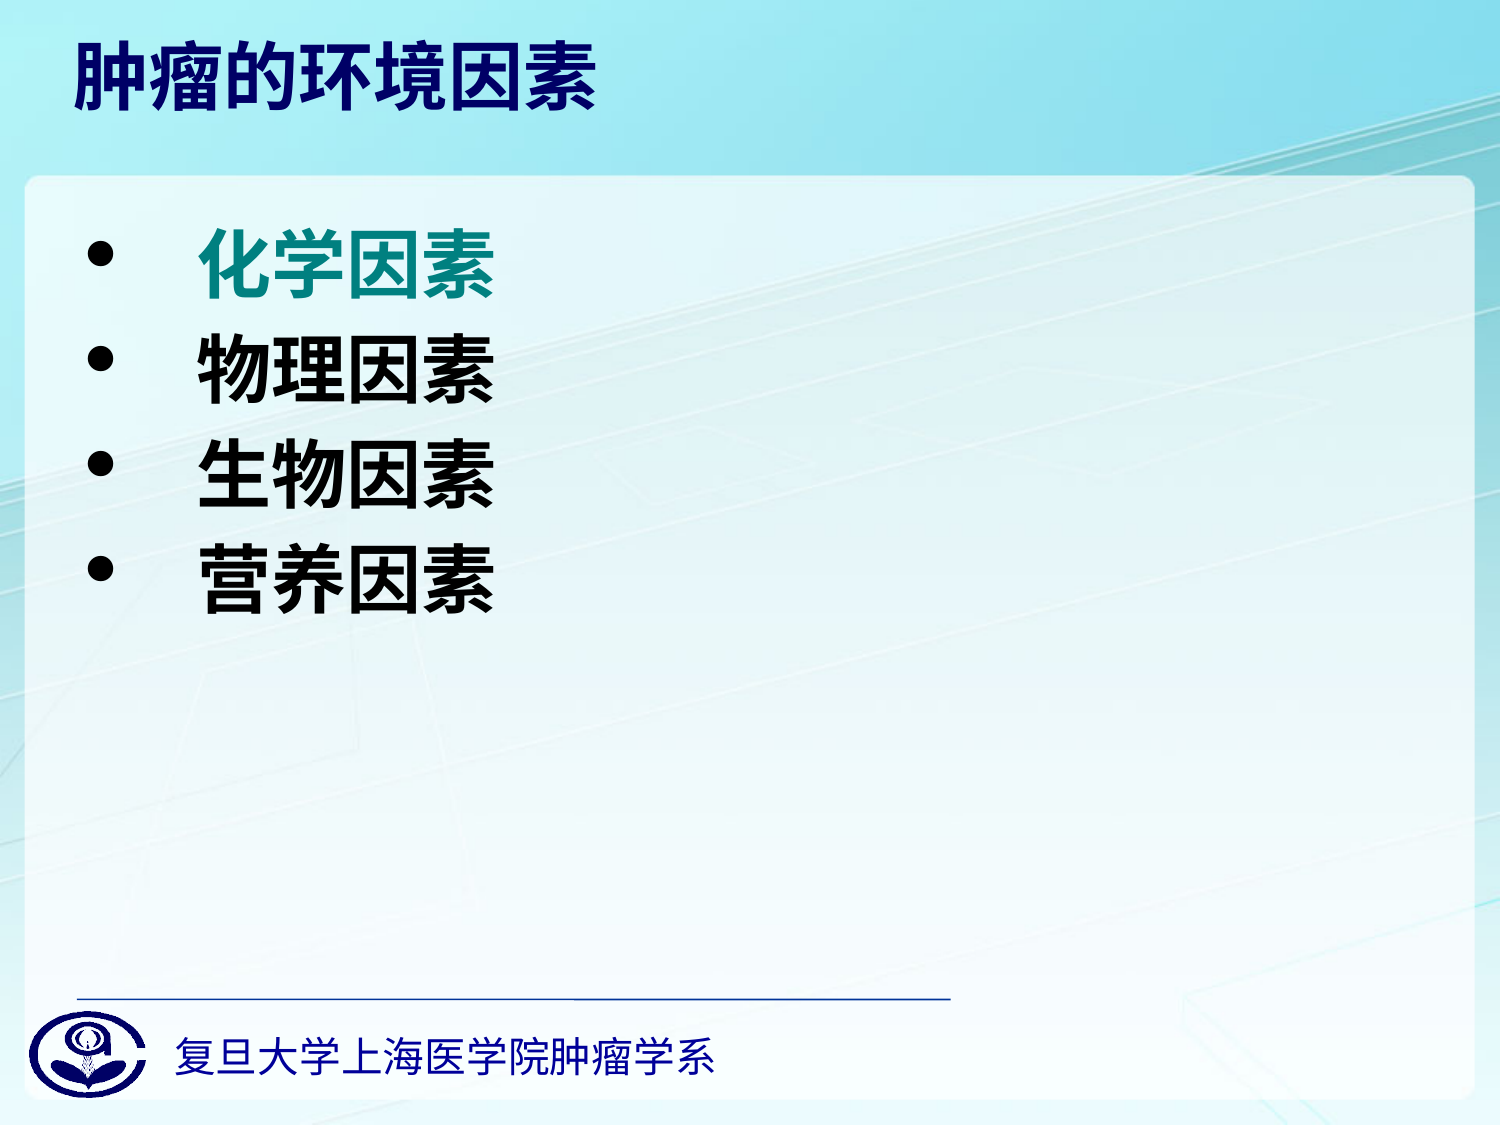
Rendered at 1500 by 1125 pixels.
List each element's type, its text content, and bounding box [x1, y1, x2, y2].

title 肿瘤的环境因素 [0, 0, 1500, 150]
list 化学因素 物理因素 生物因素 营养因素 [73, 209, 1424, 953]
picture [0, 150, 1500, 1125]
